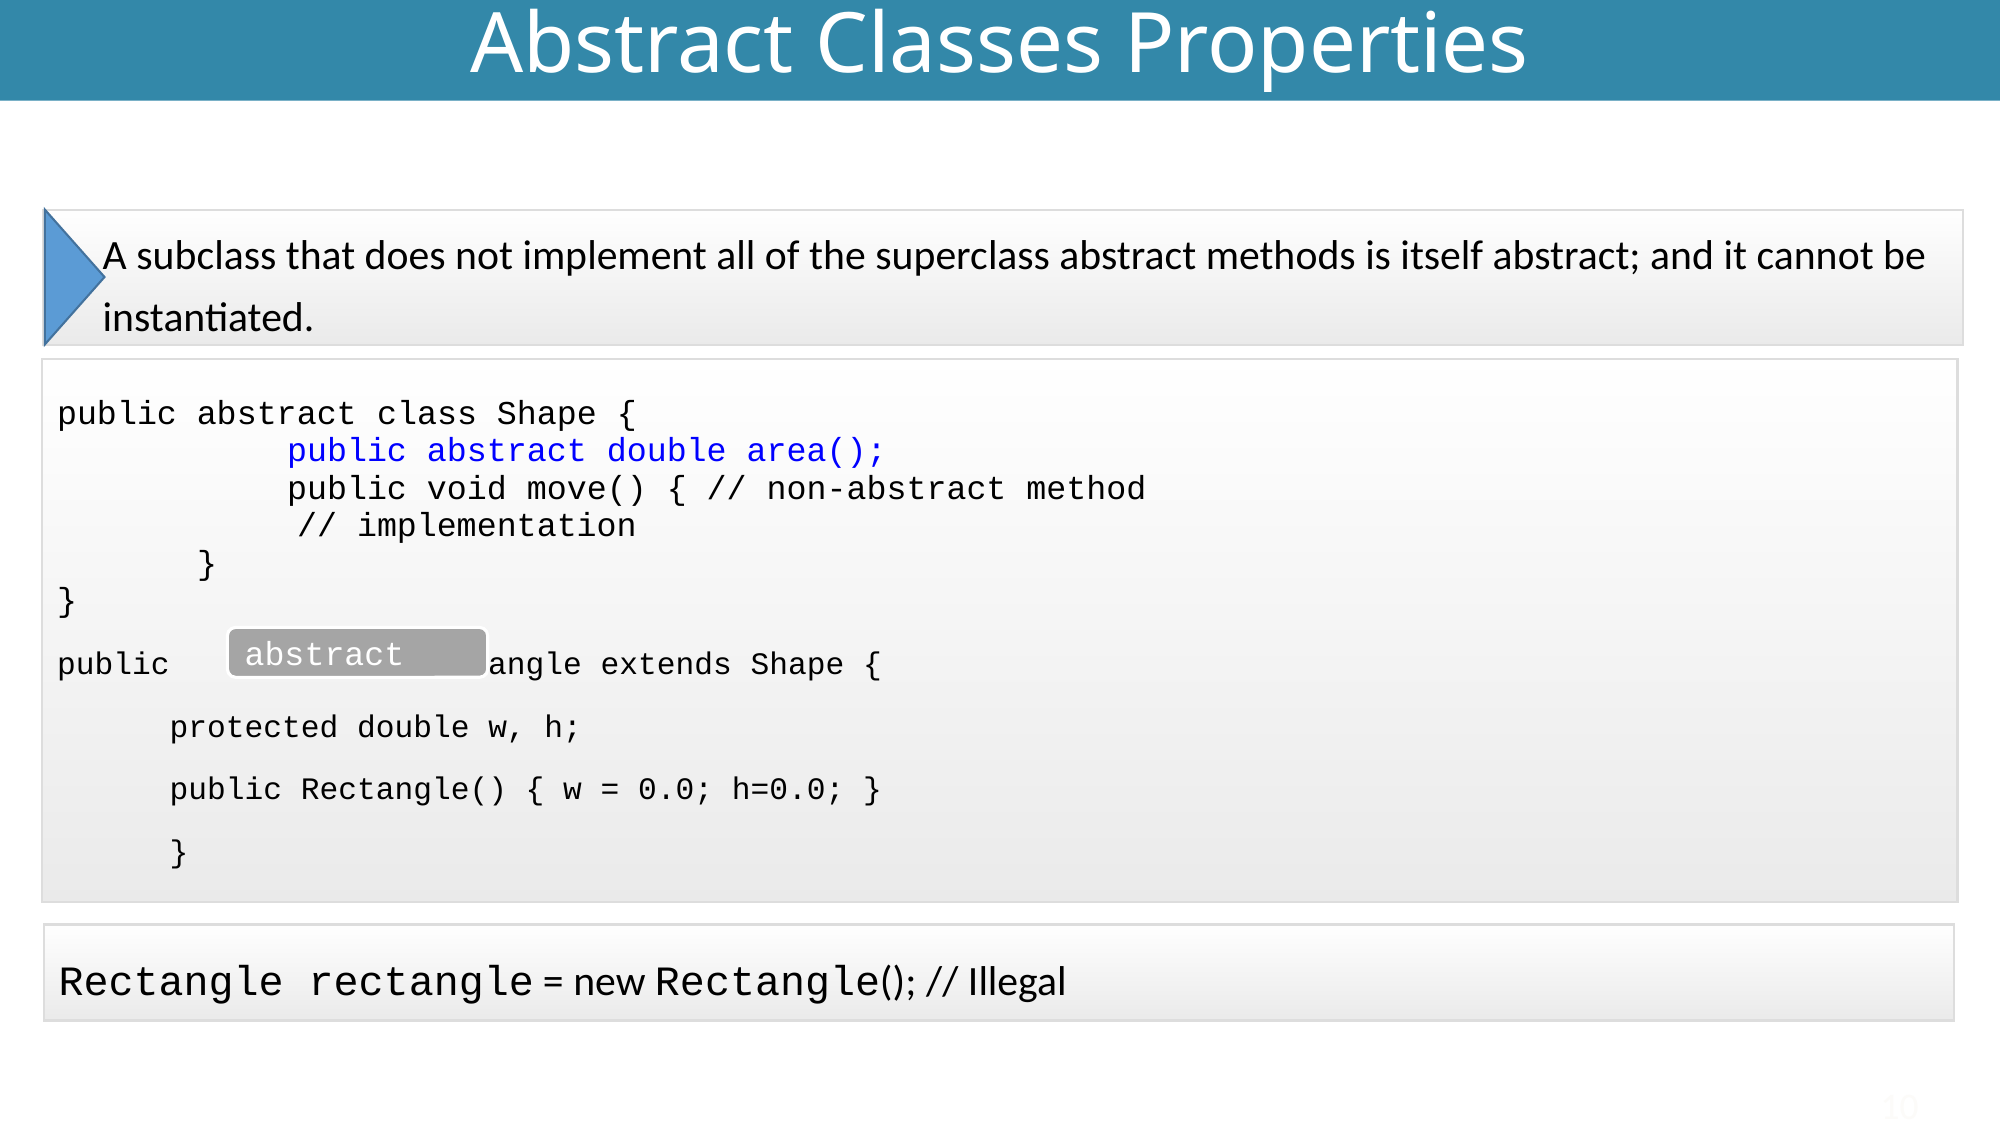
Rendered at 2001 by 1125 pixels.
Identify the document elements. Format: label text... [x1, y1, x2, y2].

text_box abstract [225, 625, 490, 679]
text_box Rectangle rectangle = new Rectangle(); // Illegal [43, 924, 1955, 1021]
text_box public abstract class Shape { public abstract double area(); public void move() { // non-abstract method // implementation } } public Rectangle extends Shape { protected double w, h; public Rectangle() { w = 0.0; h=0.0; } } [42, 359, 1958, 903]
text_box Abstract Classes Properties [0, 0, 2000, 101]
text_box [42, 209, 1963, 346]
